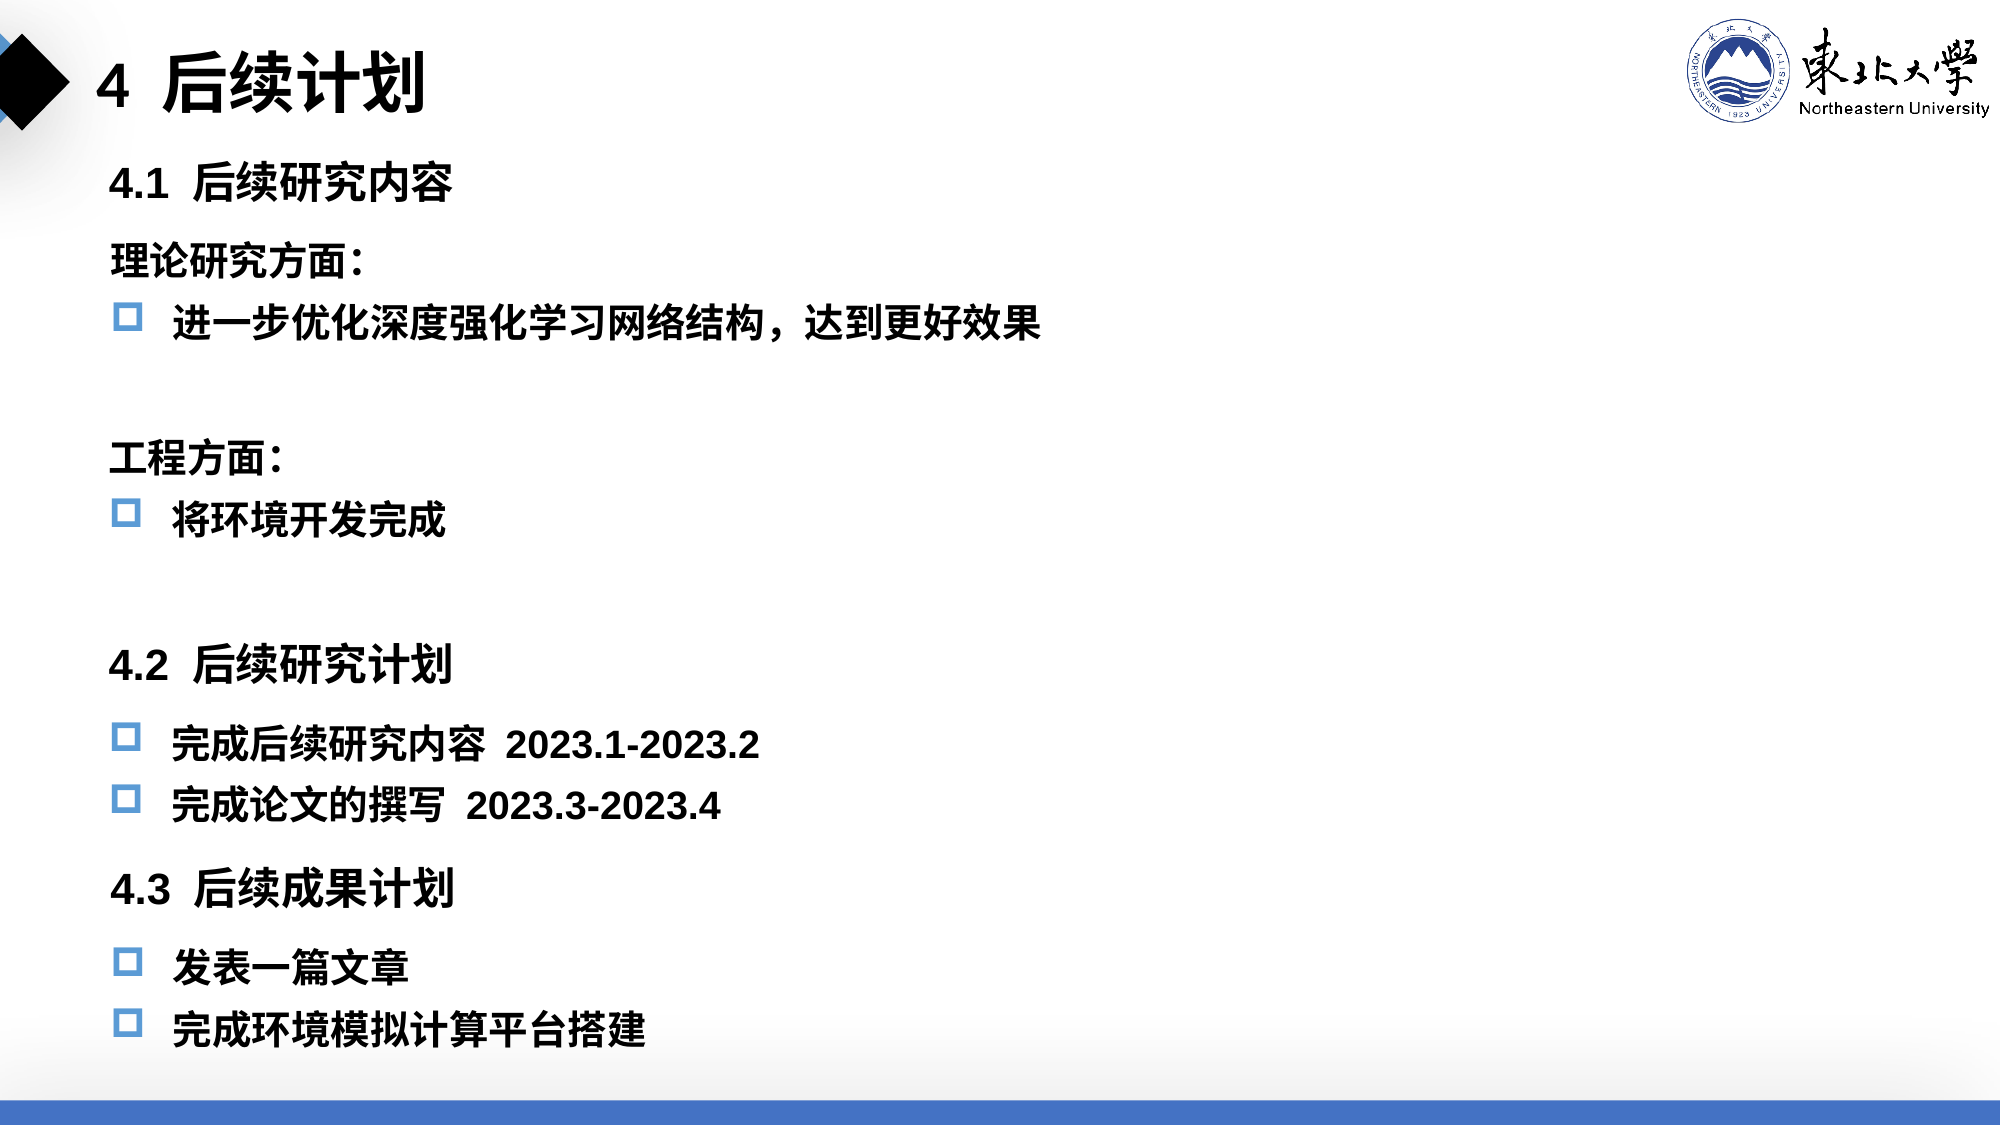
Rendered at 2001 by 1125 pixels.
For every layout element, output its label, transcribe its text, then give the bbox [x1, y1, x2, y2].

text_box 完成后续研究内容 2023.1-2023.2 完成论文的撰写 2023.3-2023.4 [93, 696, 1630, 836]
text_box 理论研究方面： 进一步优化深度强化学习网络结构，达到更好效果 [95, 214, 1887, 353]
picture [1679, 15, 2000, 123]
text_box 4.3 后续成果计划 [95, 837, 1000, 921]
text_box [0, 1099, 2000, 1125]
text_box 4 后续计划 [76, 30, 729, 131]
text_box 4.1 后续研究内容 [93, 131, 999, 215]
text_box 4.2 后续研究计划 [93, 612, 999, 696]
text_box 工程方面： 将环境开发完成 [93, 411, 1630, 550]
text_box [0, 32, 72, 133]
text_box 发表一篇文章 完成环境模拟计算平台搭建 [95, 921, 1632, 1060]
